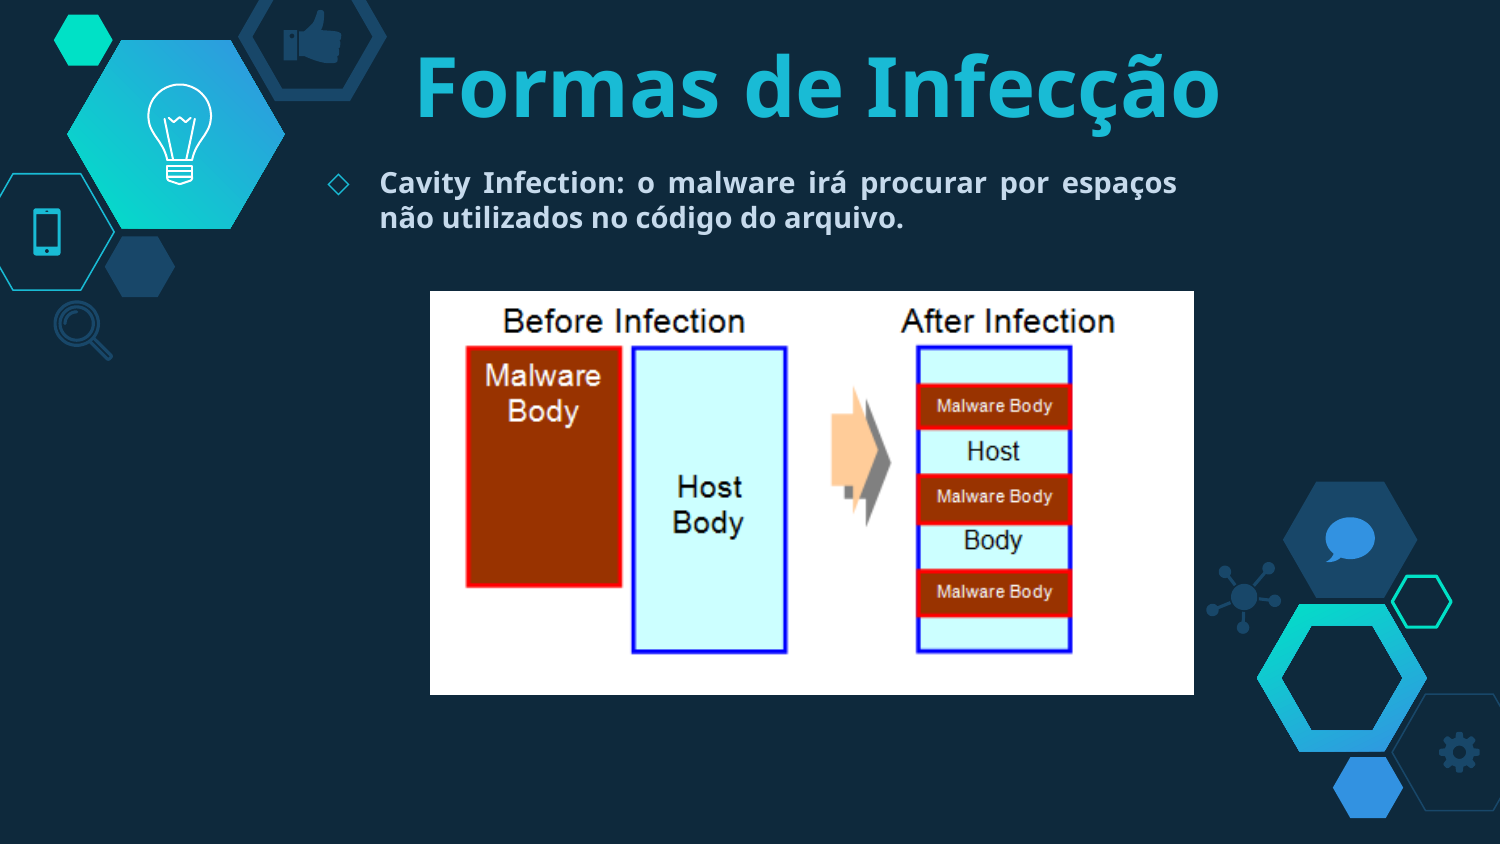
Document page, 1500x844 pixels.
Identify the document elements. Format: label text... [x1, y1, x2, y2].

picture [430, 291, 1194, 695]
title Formas de Infecção [398, 43, 1366, 150]
list Cavity Infection: o malware irá procurar por espaços não utilizados no código do arquivo. [289, 149, 1194, 776]
